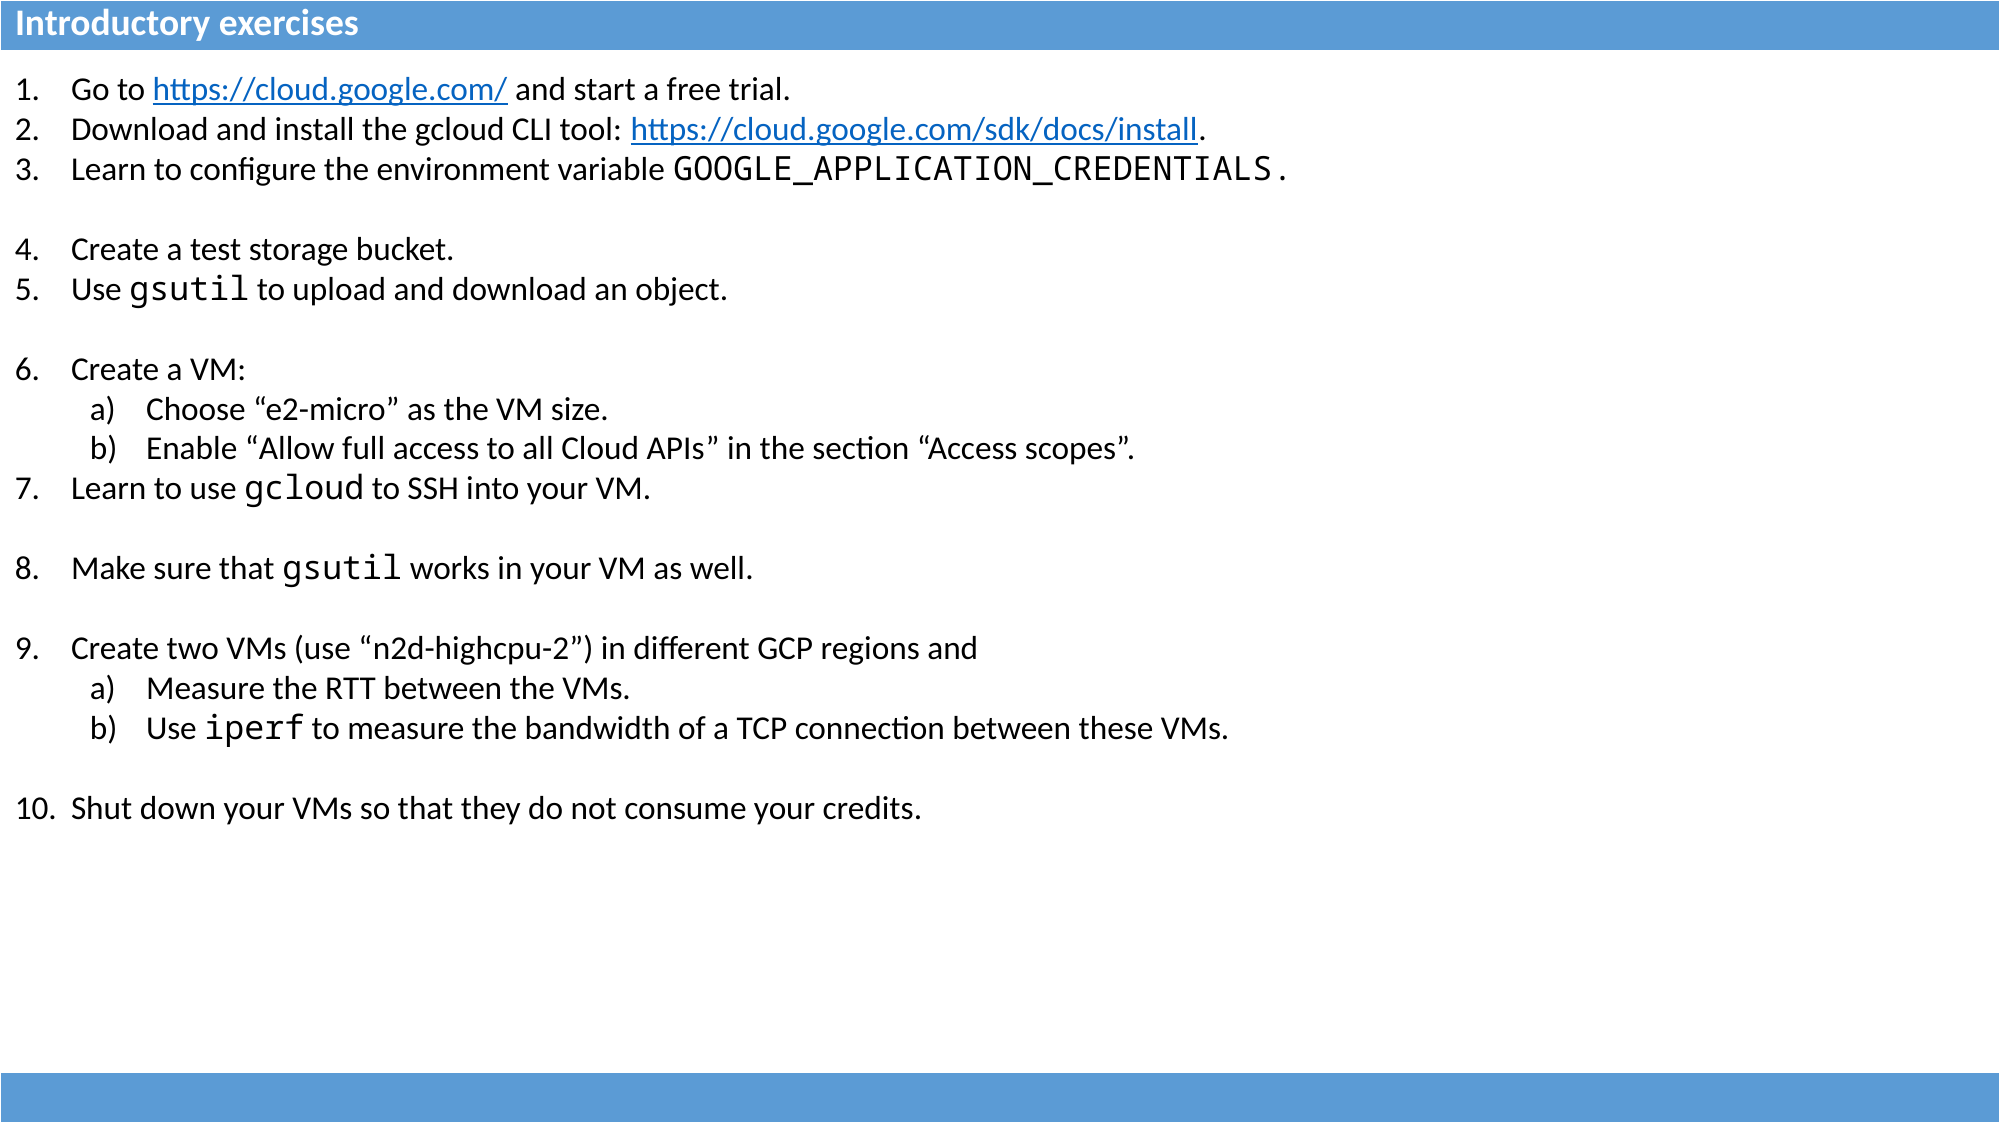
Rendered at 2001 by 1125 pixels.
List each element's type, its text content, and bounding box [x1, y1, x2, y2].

text_box Go to https://cloud.google.com/ and start a free trial. Download and install the gcloud CLI tool: https://cloud.google.com/sdk/docs/install. Learn to configure the environment variable GOOGLE_APPLICATION_CREDENTIALS. Create a test storage bucket. Use gsutil to upload and download an object. Create a VM: Choose “e2-micro” as the VM size. Enable “Allow full access to all Cloud APIs” in the section “Access scopes”. Learn to use gcloud to SSH into your VM. Make sure that gsutil works in your VM as well. Create two VMs (use “n2d-highcpu-2”) in different GCP regions and Measure the RTT between the VMs. Use iperf to measure the bandwidth of a TCP connection between these VMs. Shut down your VMs so that they do not consume your credits. [0, 59, 2000, 834]
table_header Introductory exercises [1, 1, 1999, 50]
table_header [1, 1073, 1999, 1122]
